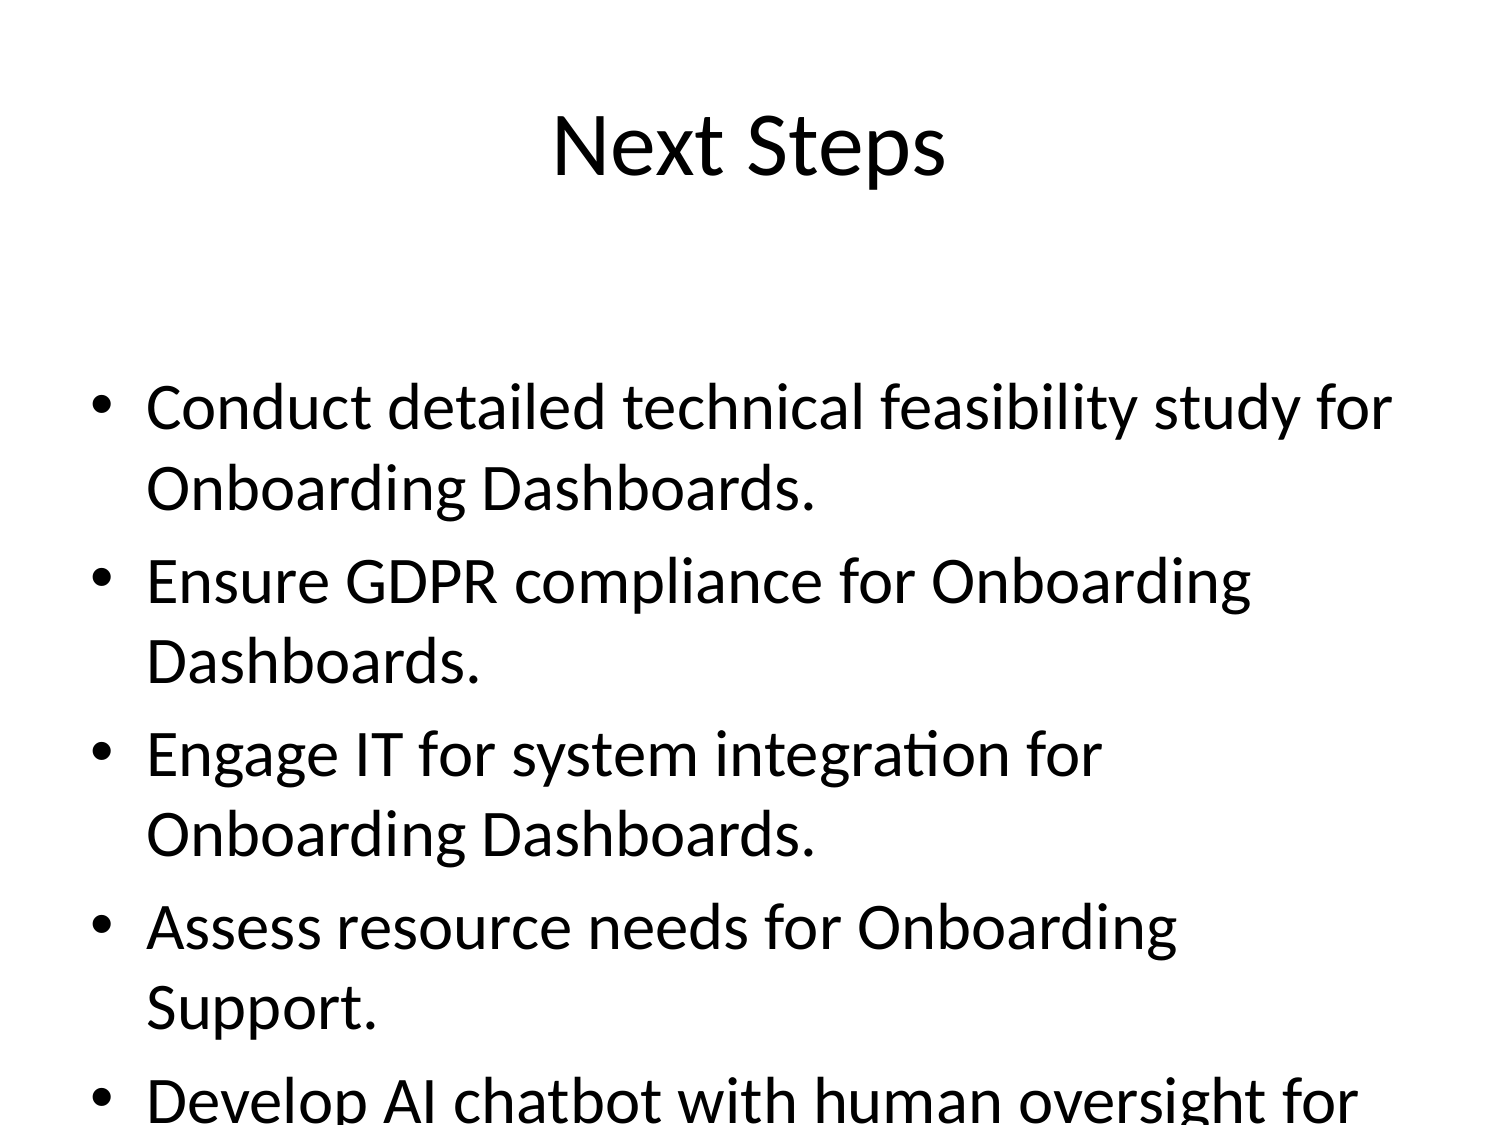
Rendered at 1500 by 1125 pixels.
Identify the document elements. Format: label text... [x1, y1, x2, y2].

title Next Steps [75, 45, 1425, 233]
list Conduct detailed technical feasibility study for Onboarding Dashboards. Ensure GDPR compliance for Onboarding Dashboards. Engage IT for system integration for Onboarding Dashboards. Assess resource needs for Onboarding Support. Develop AI chatbot with human oversight for Onboarding Support. Train customer service team for Onboarding Support. [75, 262, 1425, 1005]
